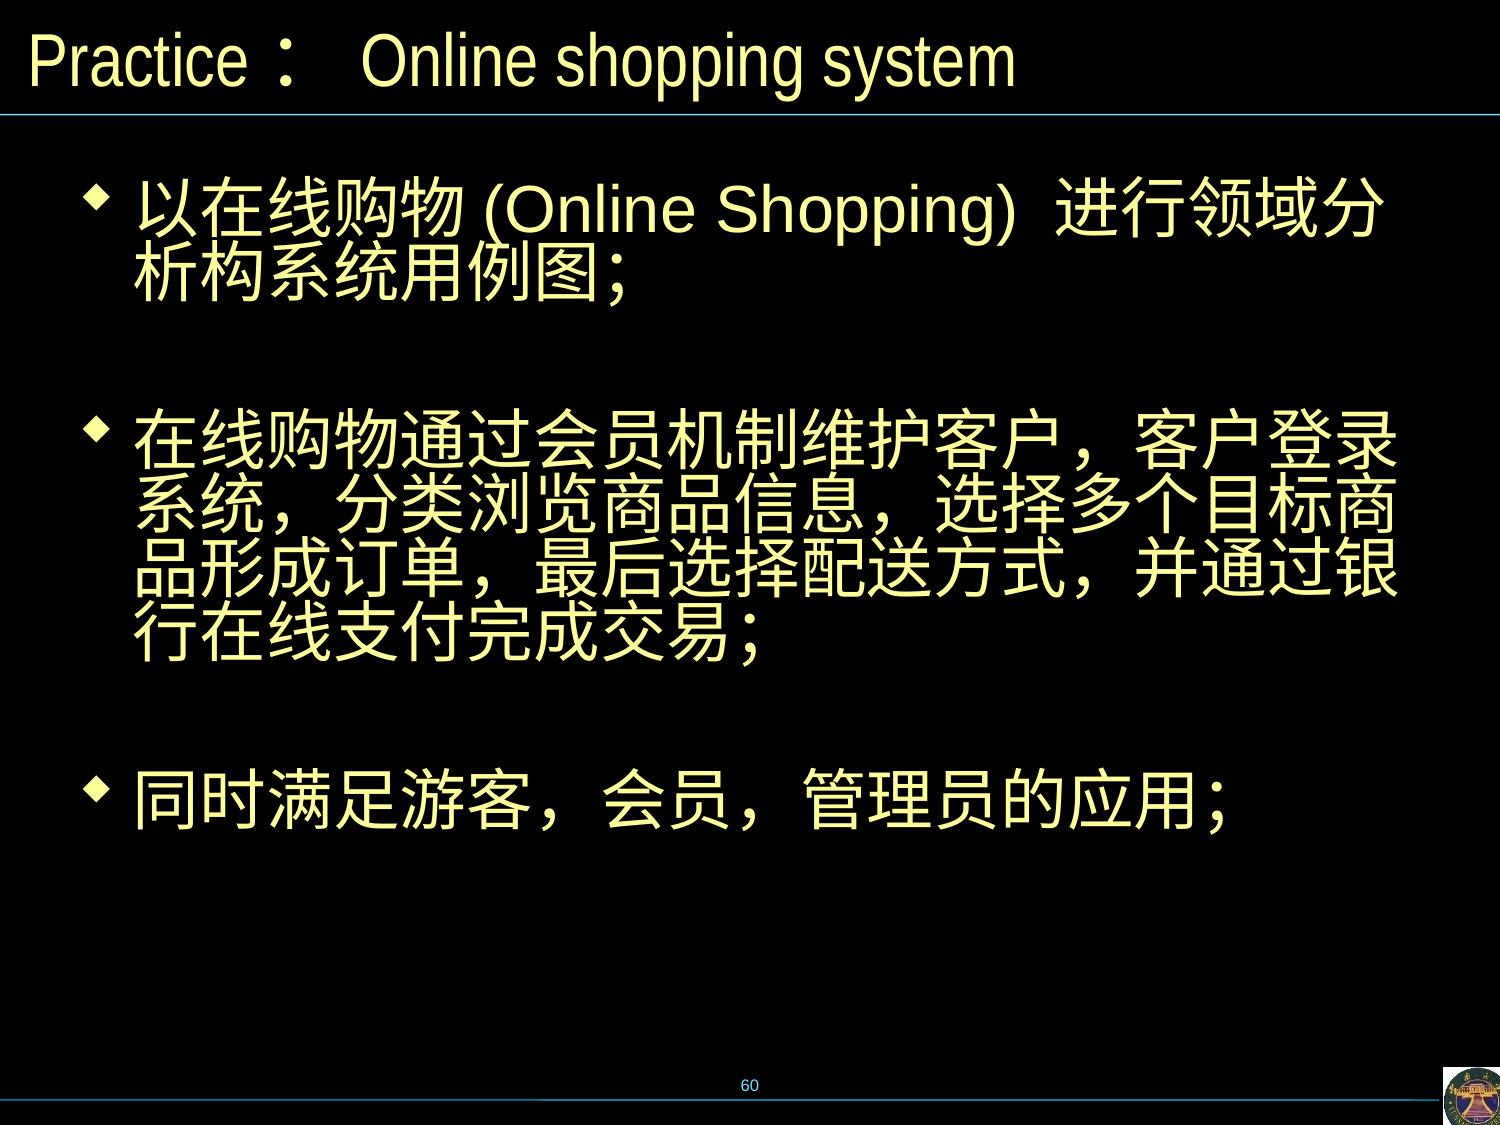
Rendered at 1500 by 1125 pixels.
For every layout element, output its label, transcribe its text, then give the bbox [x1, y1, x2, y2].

title Practice：Online shopping system [12, 12, 1489, 100]
list 以在线购物(Online Shopping) 进行领域分析构系统用例图； 在线购物通过会员机制维护客户，客户登录系统，分类浏览商品信息，选择多个目标商品形成订单，最后选择配送方式，并通过银行在线支付完成交易； 同时满足游客，会员，管理员的应用； [59, 172, 1452, 1000]
picture [1443, 1067, 1500, 1125]
